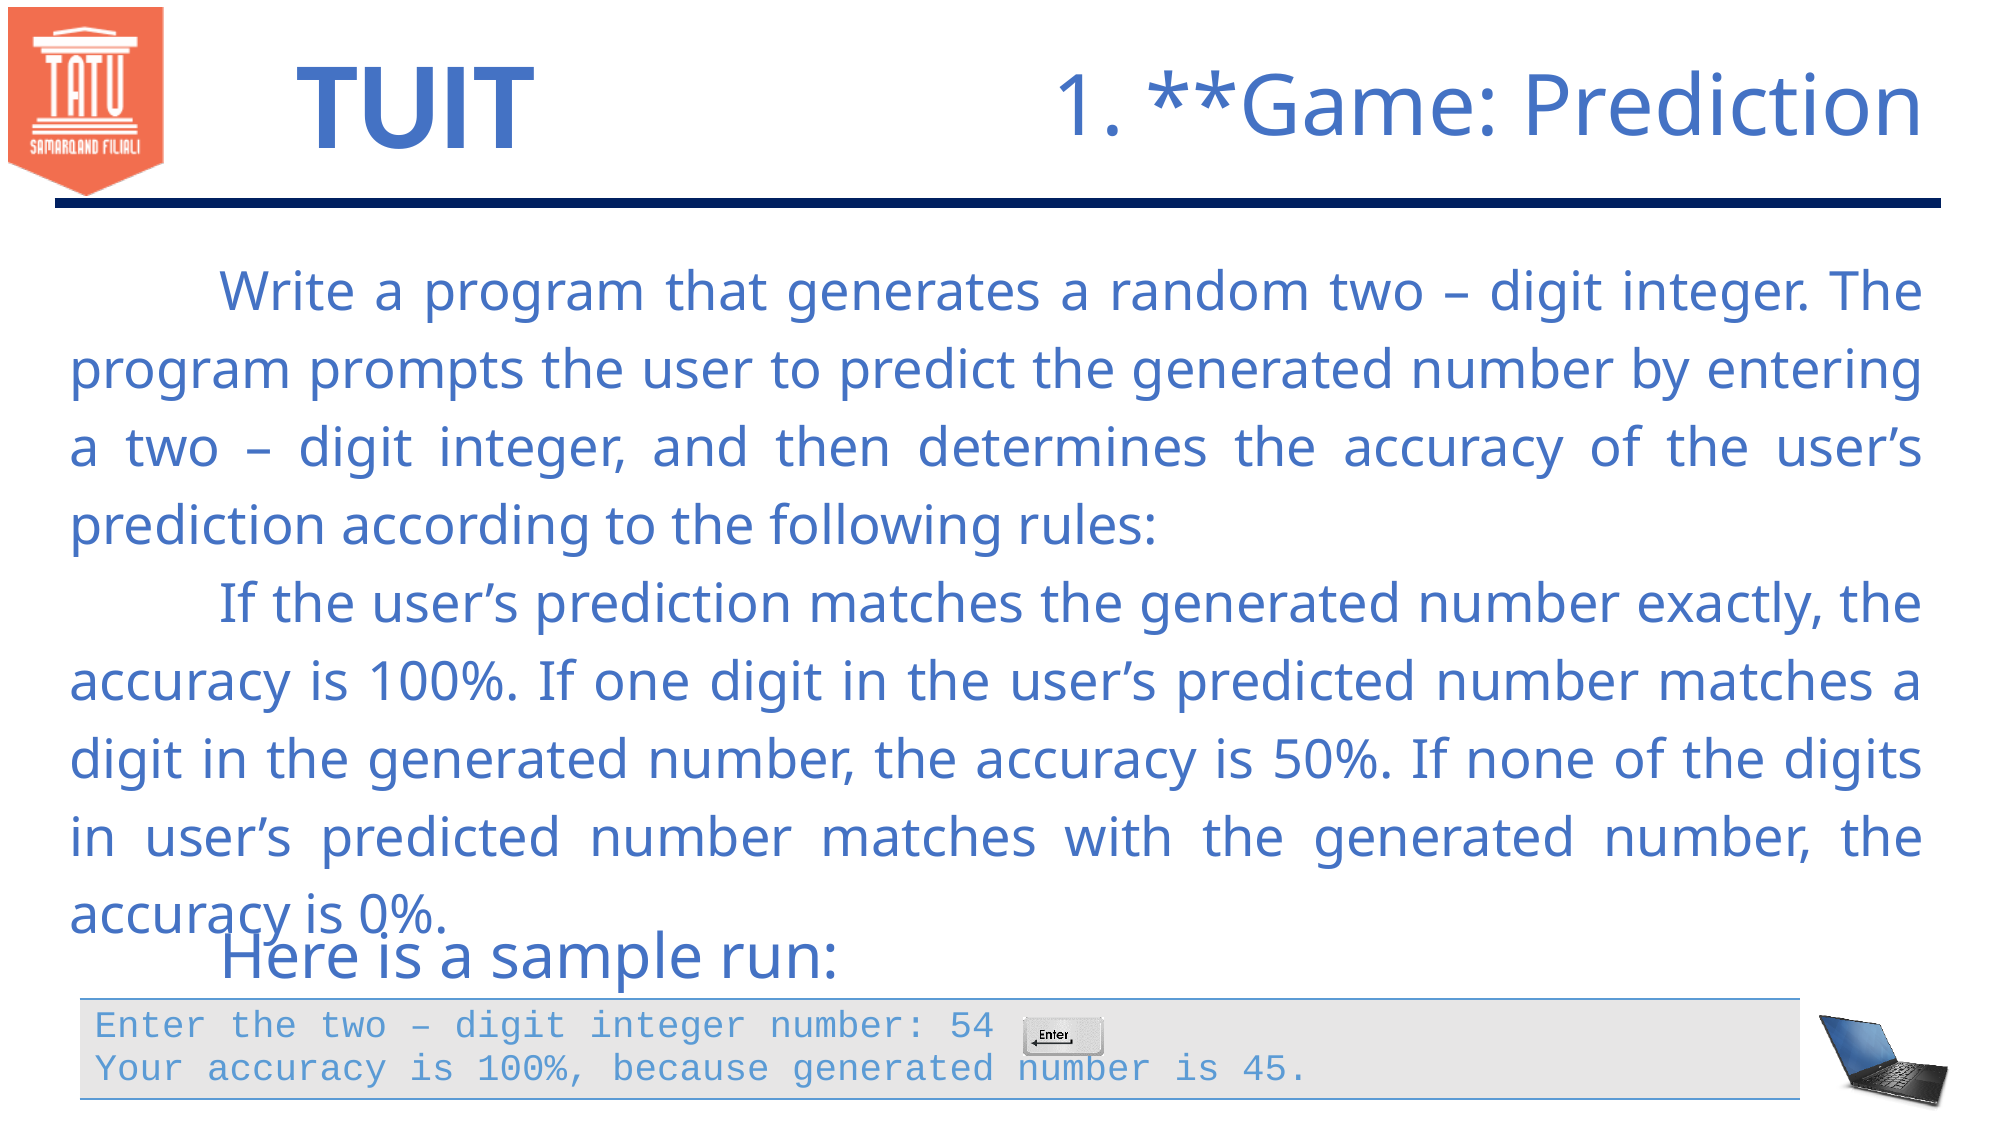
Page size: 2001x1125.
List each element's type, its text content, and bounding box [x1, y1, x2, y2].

picture [8, 7, 164, 196]
text_box TUIT [281, 39, 571, 162]
text_box Write a program that generates a random two – digit integer. The program prompts the user to predict the generated number by entering a two – digit integer, and then determines the accuracy of the user’s prediction according to the following rules: If the user’s prediction matches the generated number exactly, the accuracy is 100%. If one digit in the user’s predicted number matches a digit in the generated number, the accuracy is 50%. If none of the digits in user’s predicted number matches with the generated number, the accuracy is 0%. [54, 235, 1942, 876]
picture [1813, 1009, 1954, 1115]
picture [1023, 1017, 1104, 1056]
text_box 1. **Game: Prediction [1026, 48, 1942, 162]
text_box [79, 282, 1967, 1125]
table_header Enter the two – digit integer number: 54 Your accuracy is 100%, because generated number is 45. [80, 1000, 1800, 1098]
text_box Here is a sample run: [54, 893, 1942, 992]
